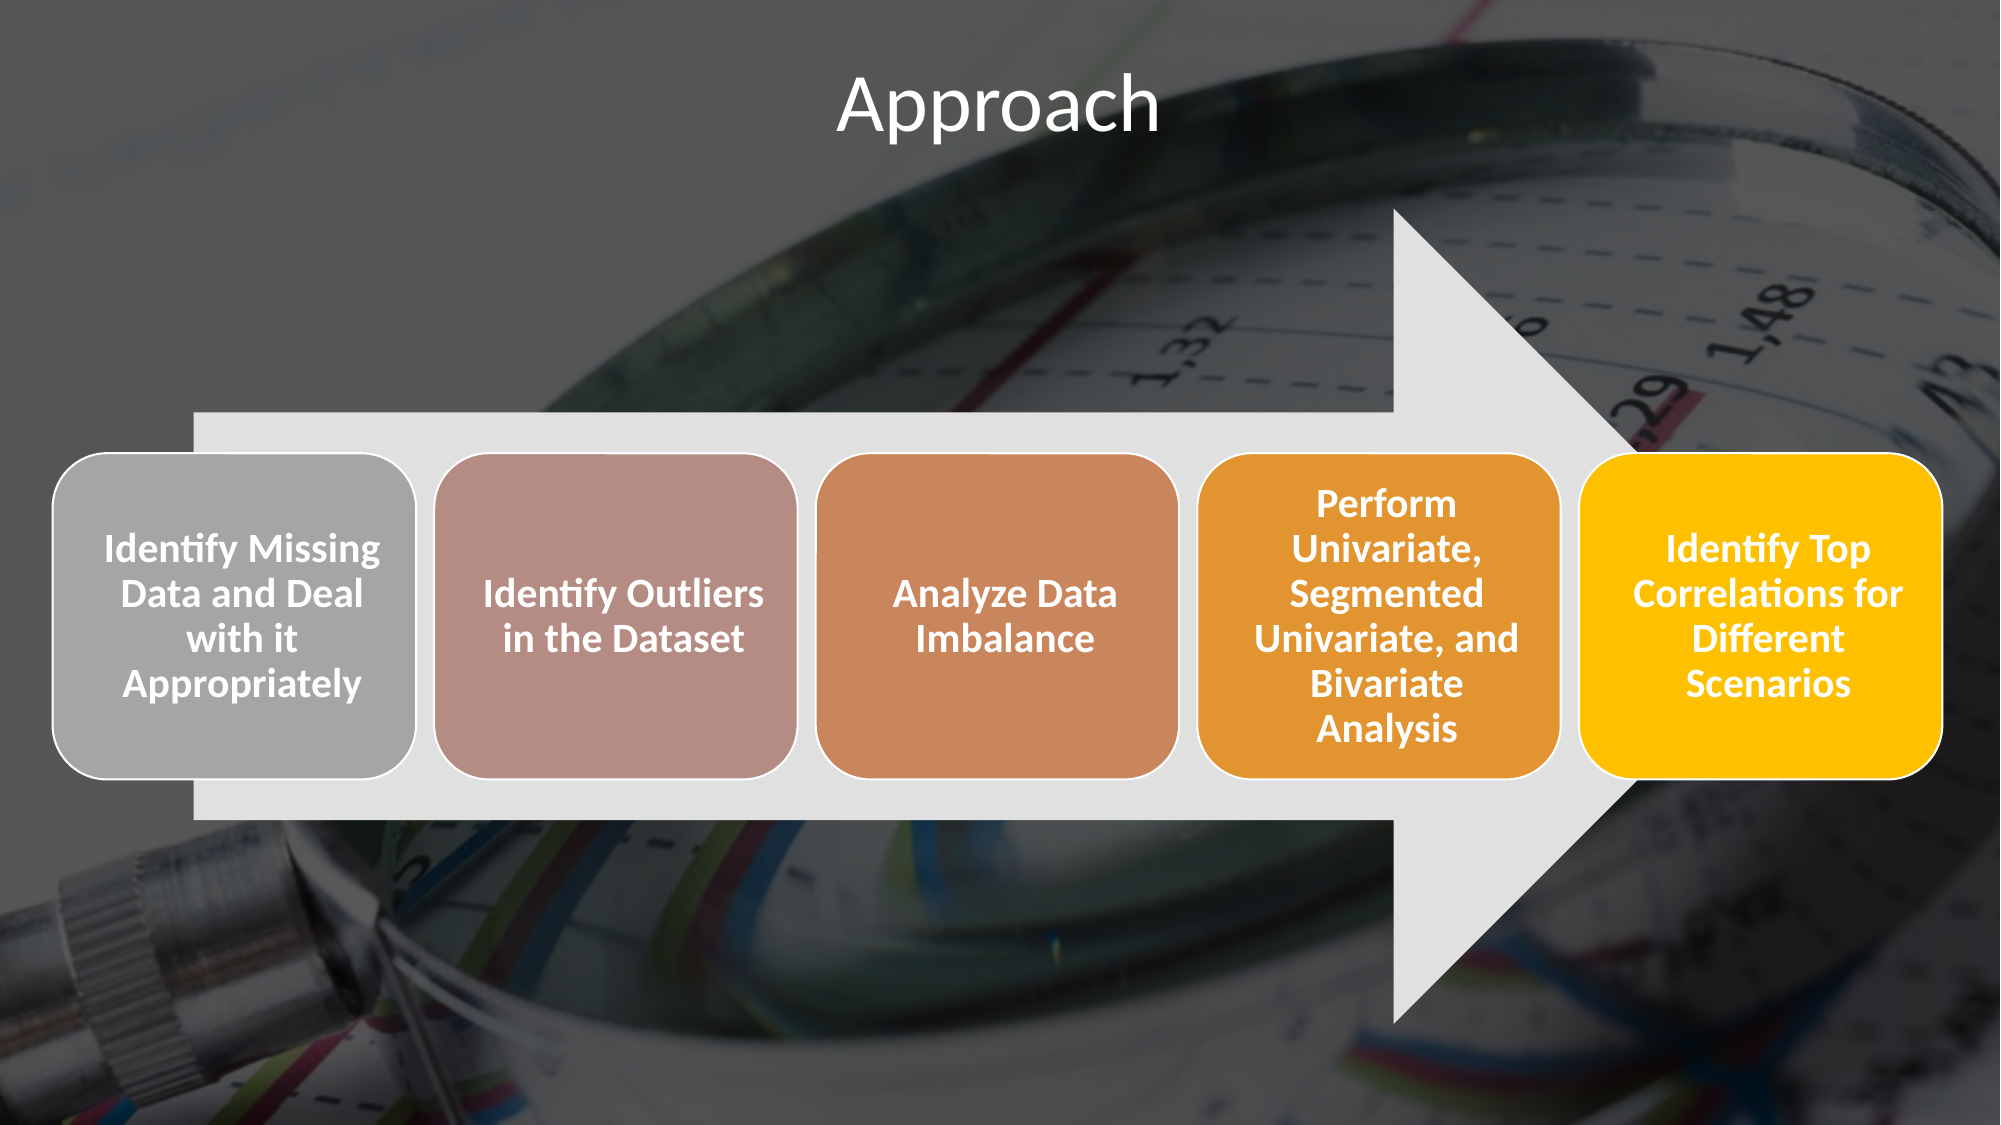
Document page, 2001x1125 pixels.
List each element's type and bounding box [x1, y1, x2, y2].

list [51, 208, 1944, 1024]
picture [0, 0, 2000, 1125]
